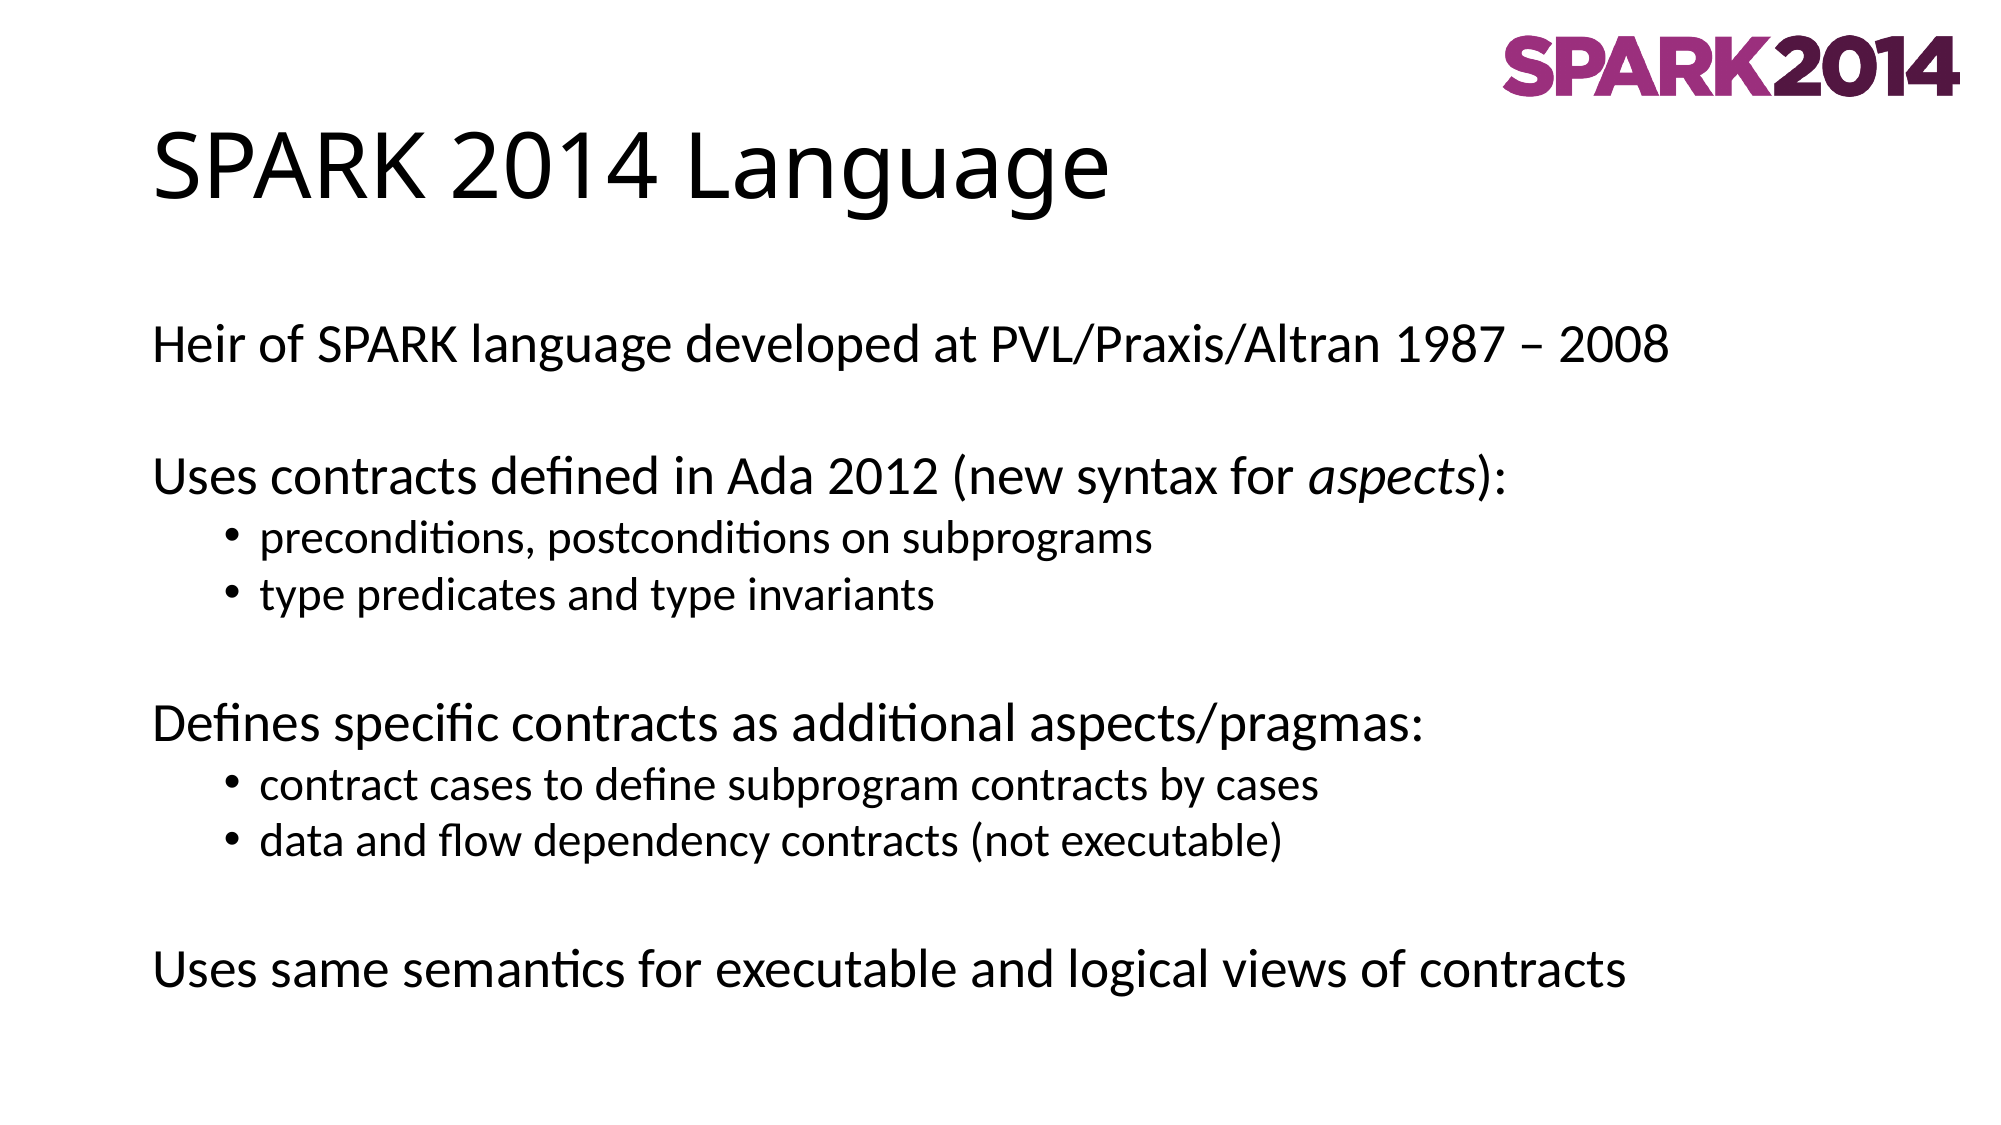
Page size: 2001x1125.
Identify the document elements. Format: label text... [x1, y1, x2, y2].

title SPARK 2014 Language [137, 59, 1863, 278]
picture [1502, 0, 1960, 192]
list Heir of SPARK language developed at PVL/Praxis/Altran 1987 – 2008 Uses contracts defined in Ada 2012 (new syntax for aspects): preconditions, postconditions on subprograms type predicates and type invariants Defines specific contracts as additional aspects/pragmas: contract cases to define subprogram contracts by cases data and flow dependency contracts (not executable) Uses same semantics for executable and logical views of contracts [137, 299, 1863, 1014]
